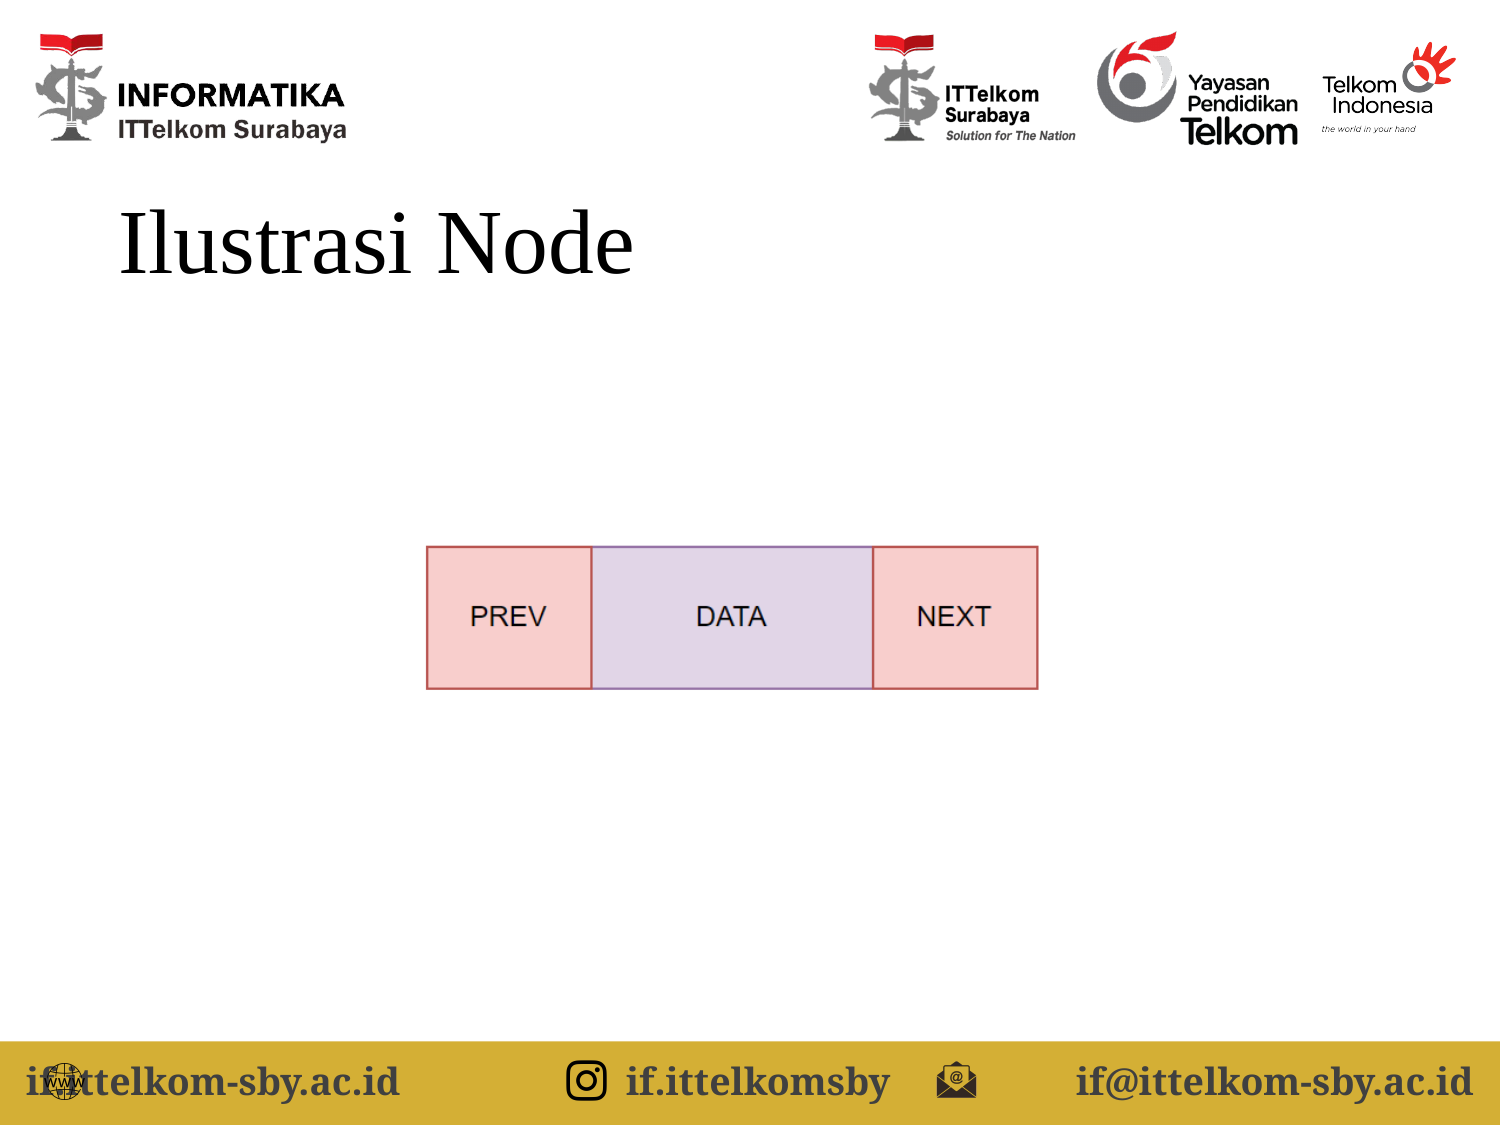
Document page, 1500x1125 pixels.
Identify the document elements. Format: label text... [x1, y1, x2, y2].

picture [1312, 28, 1466, 147]
picture [33, 28, 351, 147]
picture [1094, 28, 1300, 147]
picture [867, 28, 1082, 147]
picture [412, 534, 1048, 703]
title Ilustrasi Node [103, 174, 1397, 313]
